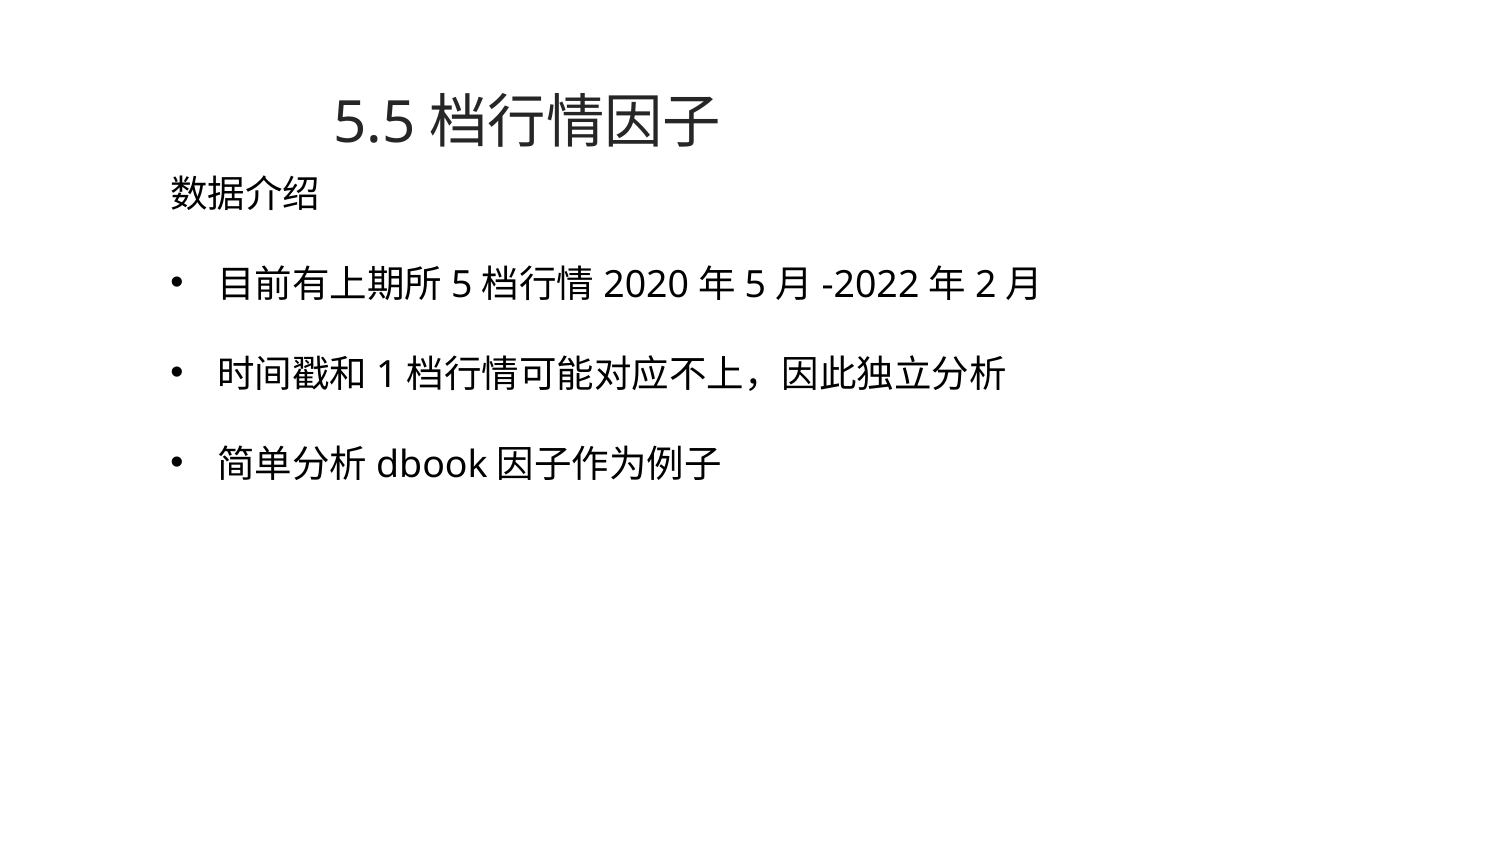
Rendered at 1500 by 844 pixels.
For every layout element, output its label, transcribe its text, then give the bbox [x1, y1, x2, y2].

text_box 数据介绍 目前有上期所5档行情2020年5月-2022年2月 时间戳和1档行情可能对应不上，因此独立分析 简单分析dbook因子作为例子 [155, 162, 1332, 627]
title 5.5档行情因子 [319, 76, 1416, 180]
